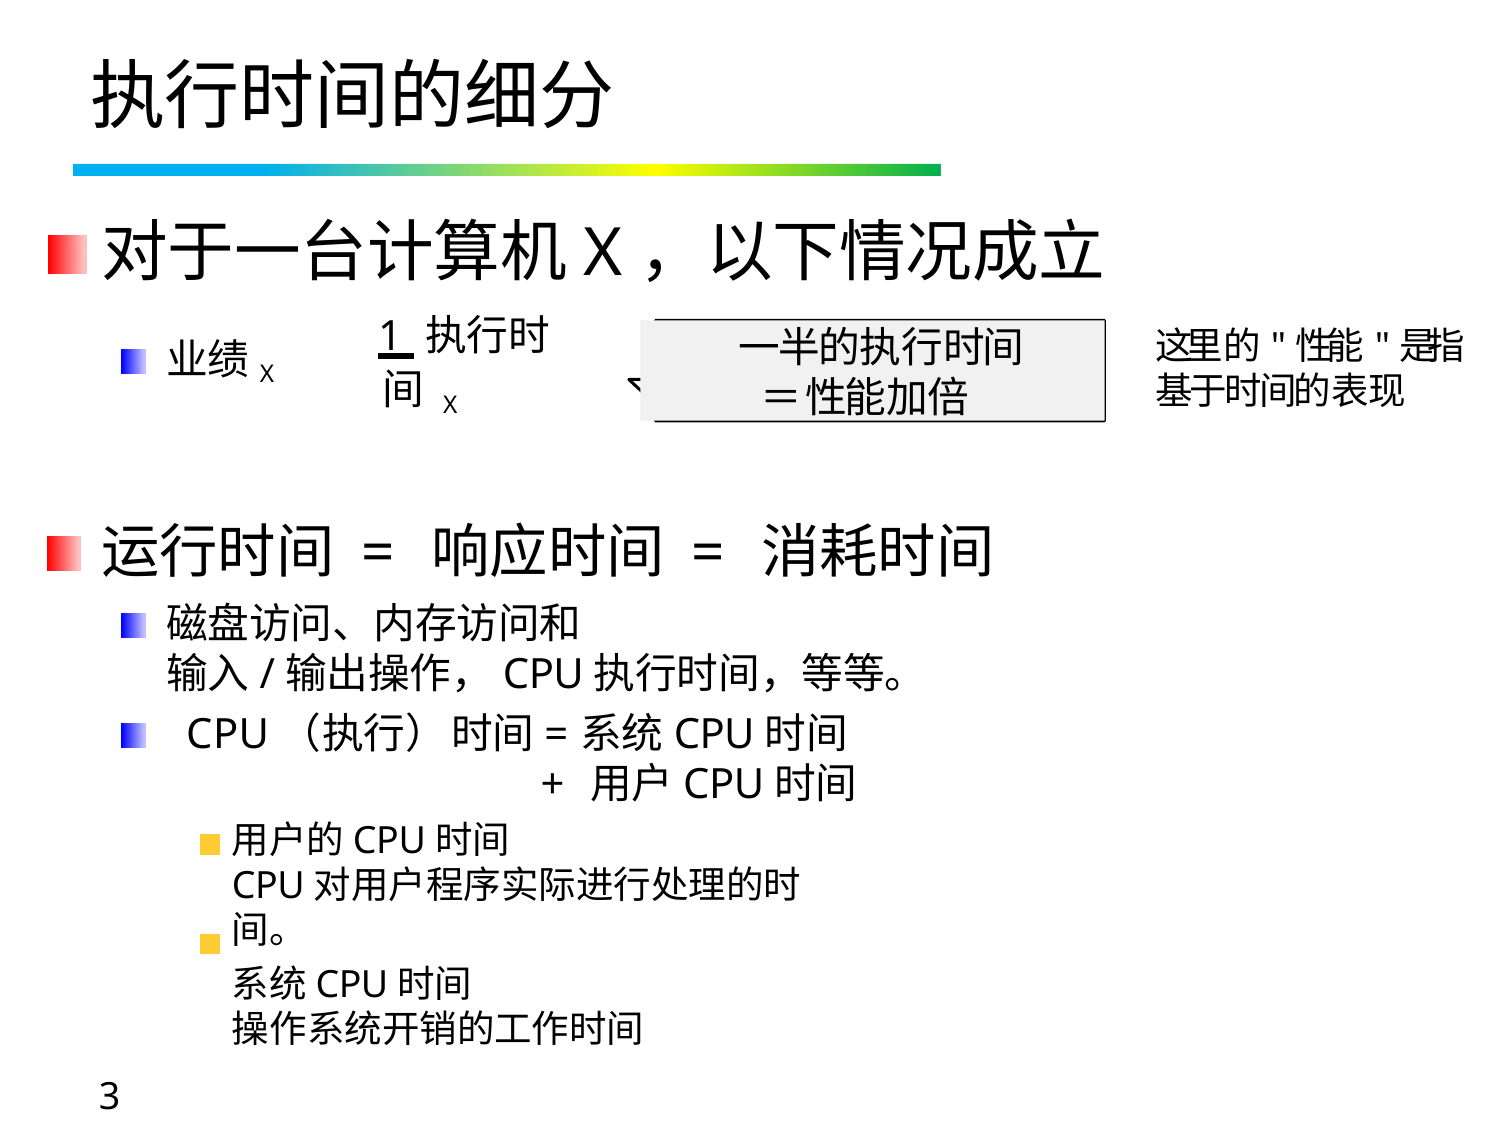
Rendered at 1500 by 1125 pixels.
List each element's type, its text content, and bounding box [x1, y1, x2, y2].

picture [618, 163, 941, 176]
picture [47, 536, 81, 572]
picture [48, 235, 87, 275]
picture [121, 349, 147, 374]
picture [200, 834, 220, 856]
text_box 1 执行时间 X [361, 302, 580, 419]
picture [200, 933, 220, 955]
text_box 对于一台计算机X，以下情况成立 [98, 206, 1280, 289]
text_box 运行时间 = 响应时间 = 消耗时间 磁盘访问、内存访问和 输入/输出操作，CPU执行时间，等等。 CPU（执行）时间=系统CPU时间 + 用户CPU时间 用户的CPU时间 CPU对用户程序实际进行处理的时间。 系统CPU时间 操作系统开销的工作时间 3 [98, 493, 1413, 1117]
title 执行时间的细分 [87, 45, 618, 236]
text_box 一半的执行时间 ＝ 性能加倍 [640, 320, 1105, 421]
picture [121, 723, 147, 748]
picture [121, 613, 147, 638]
text_box [628, 379, 640, 390]
text_box 业绩X [160, 330, 316, 388]
text_box 这里的 "性能 "是指 基于时间的表现 [1153, 320, 1478, 413]
